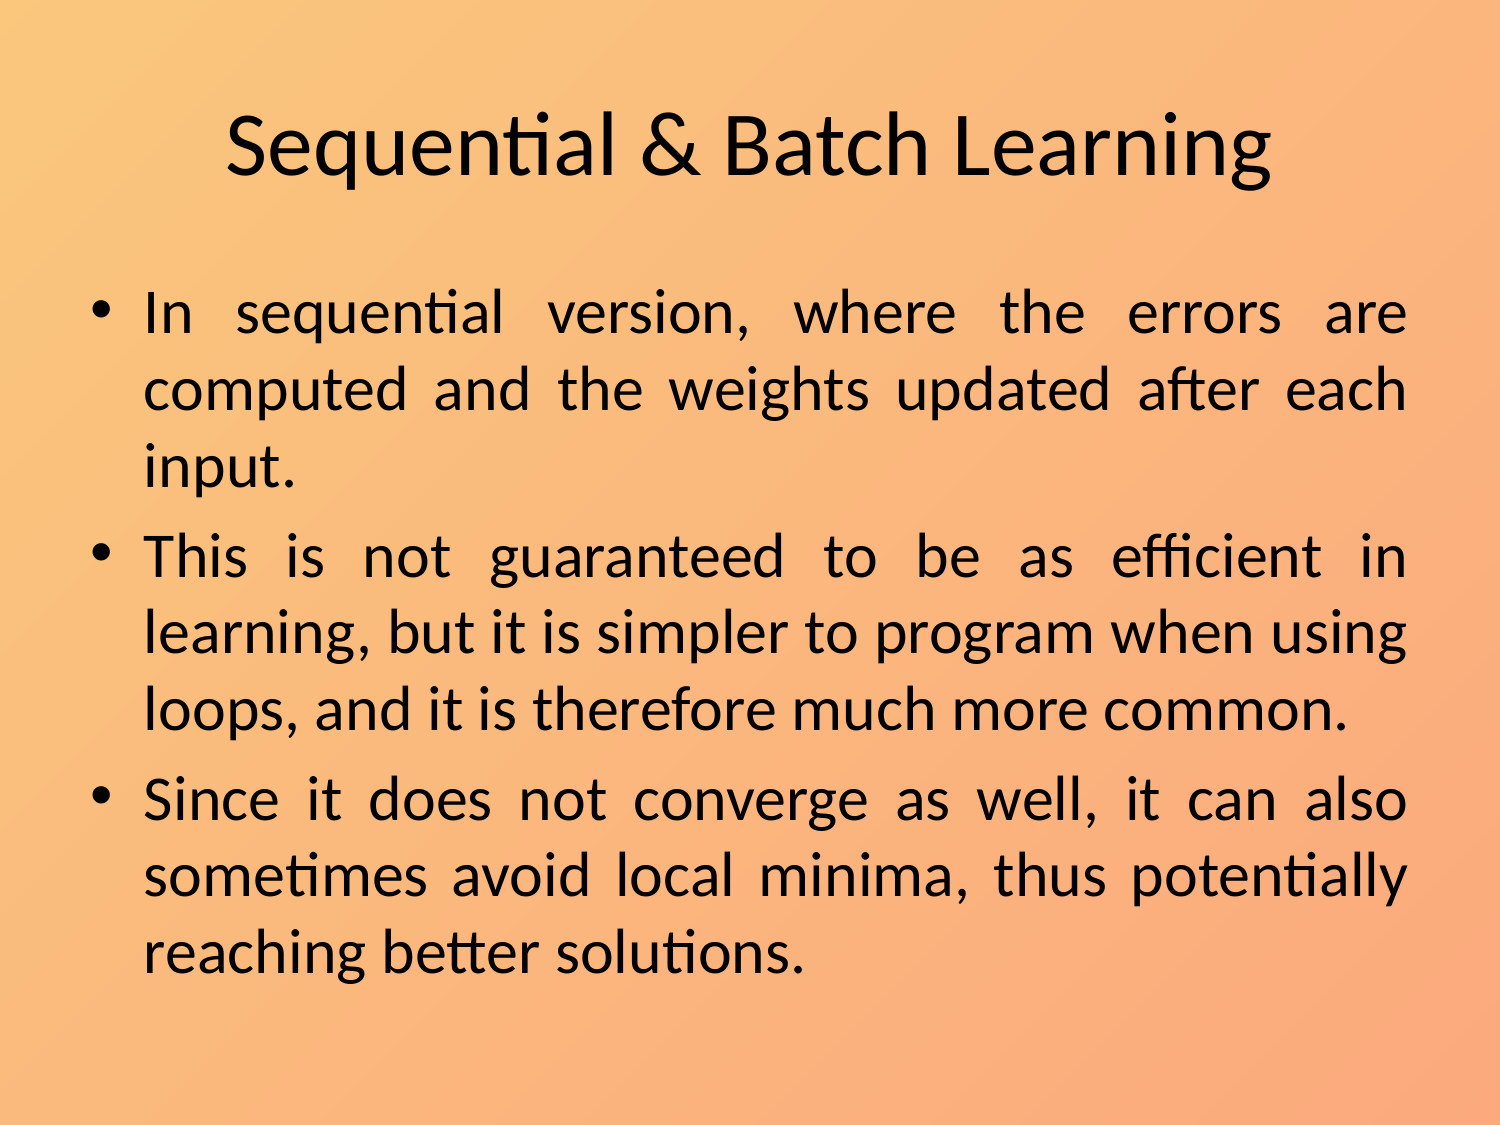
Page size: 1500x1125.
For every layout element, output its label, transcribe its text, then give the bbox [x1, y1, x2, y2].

title Sequential & Batch Learning [75, 45, 1425, 233]
list In sequential version, where the errors are computed and the weights updated after each input. This is not guaranteed to be as efficient in learning, but it is simpler to program when using loops, and it is therefore much more common. Since it does not converge as well, it can also sometimes avoid local minima, thus potentially reaching better solutions. [75, 262, 1425, 1063]
